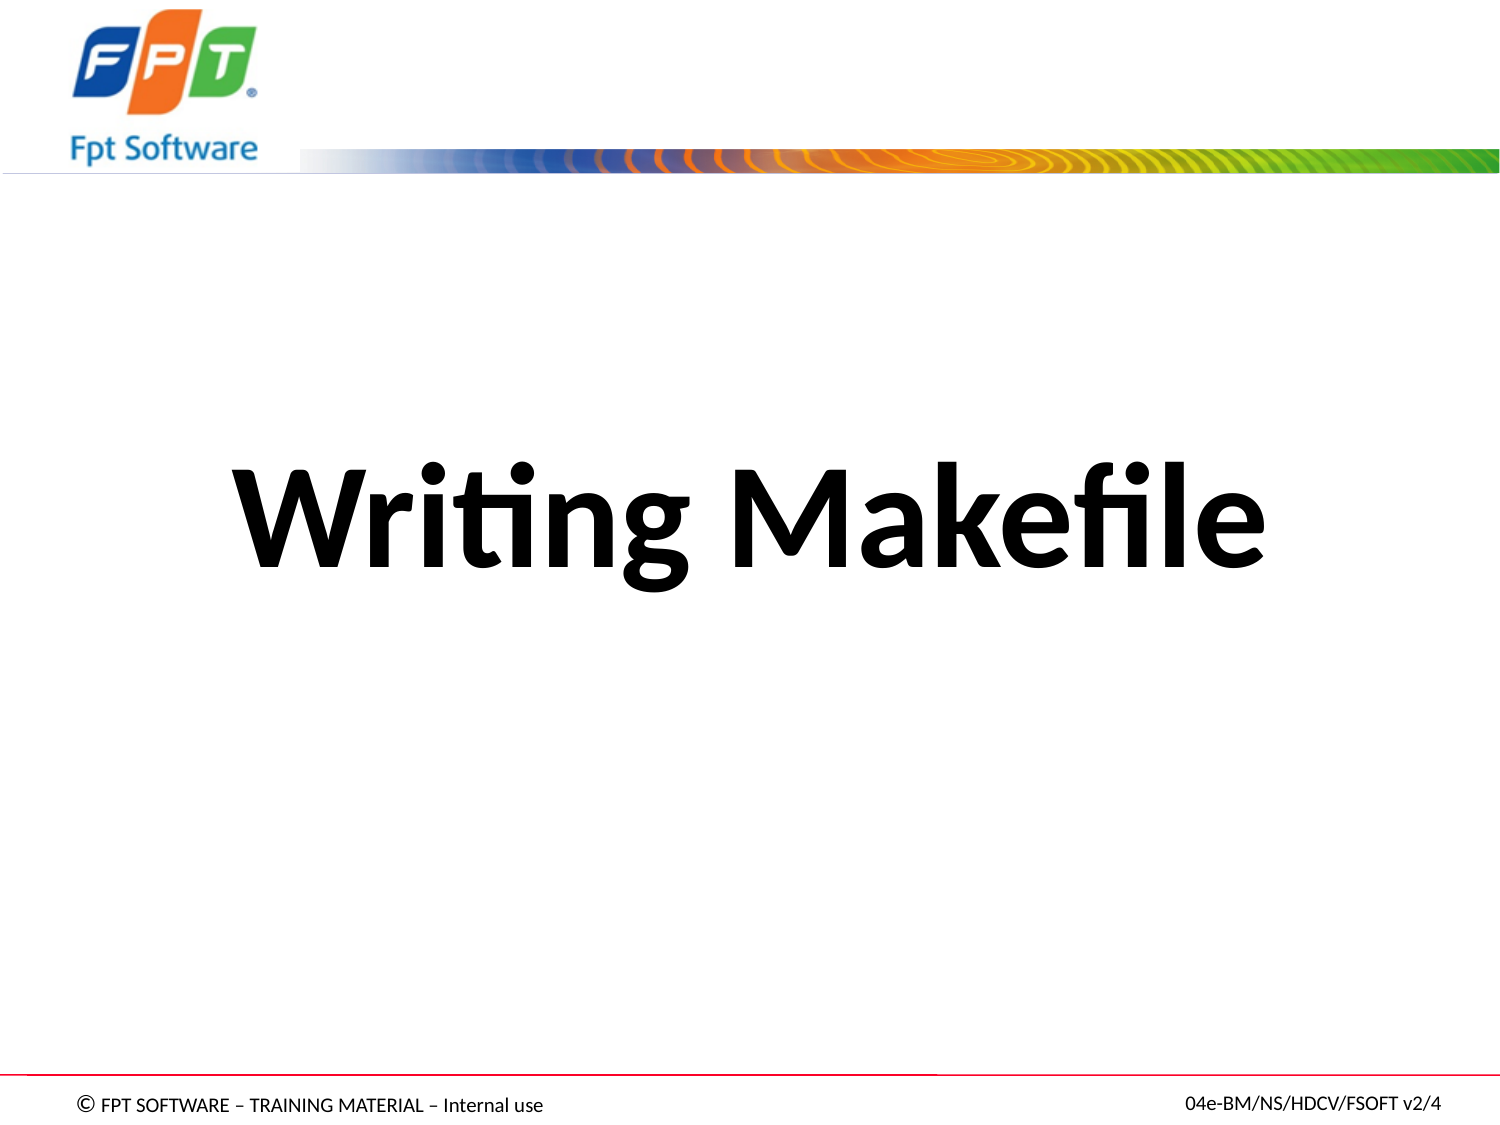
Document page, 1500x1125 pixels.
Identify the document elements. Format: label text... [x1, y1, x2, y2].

list Writing Makefile [74, 199, 1426, 1006]
picture [0, 8, 1500, 300]
